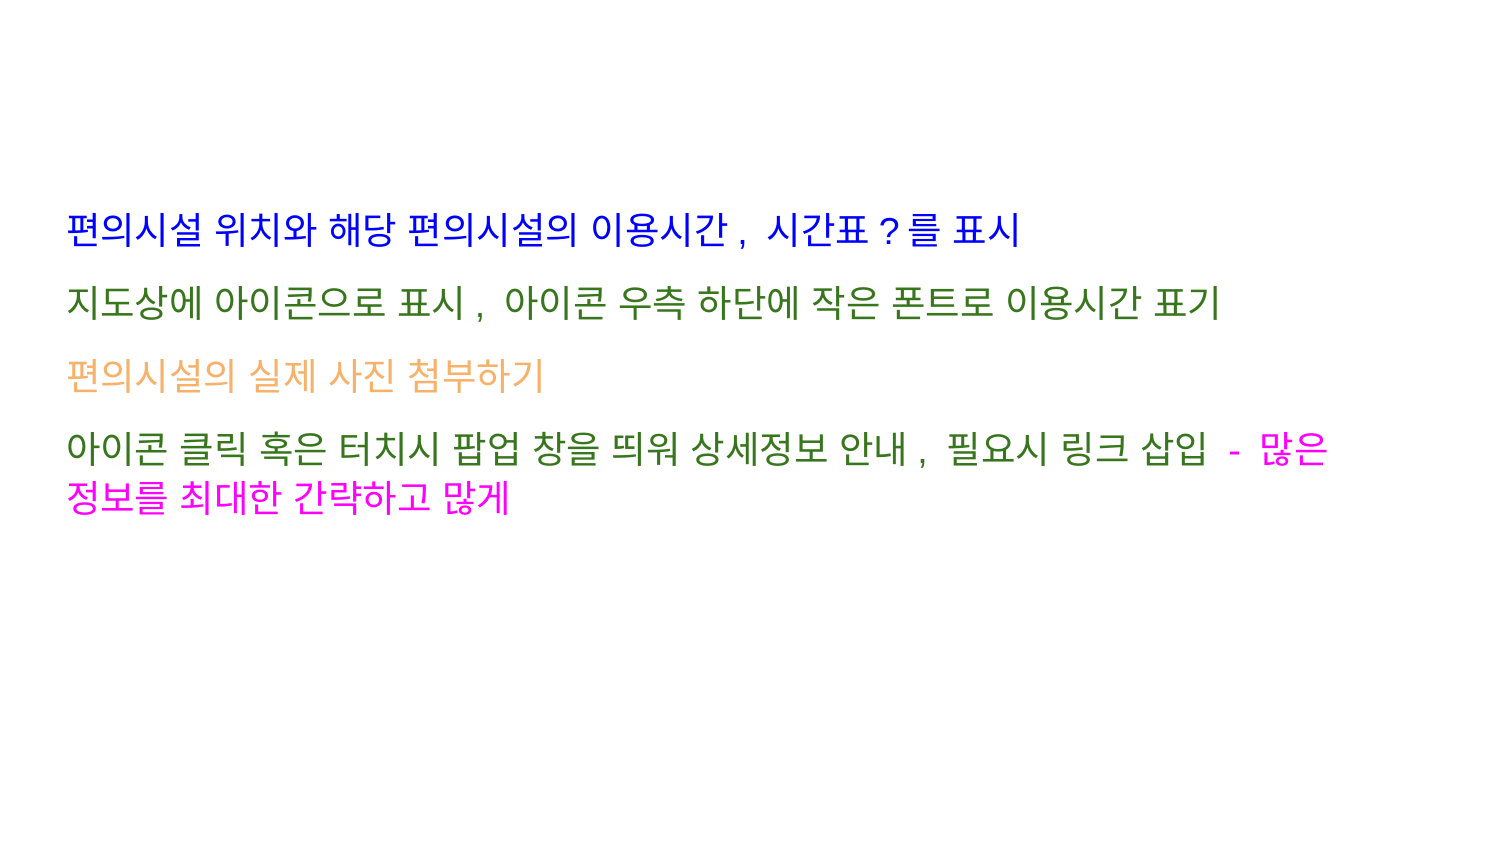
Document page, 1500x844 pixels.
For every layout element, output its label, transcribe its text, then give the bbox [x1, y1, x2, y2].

list 편의시설 위치와 해당 편의시설의 이용시간, 시간표?를 표시 지도상에 아이콘으로 표시, 아이콘 우측 하단에 작은 폰트로 이용시간 표기 편의시설의 실제 사진 첨부하기 아이콘 클릭 혹은 터치시 팝업 창을 띄워 상세정보 안내, 필요시 링크 삽입 - 많은 정보를 최대한 간략하고 많게 [51, 189, 1449, 750]
